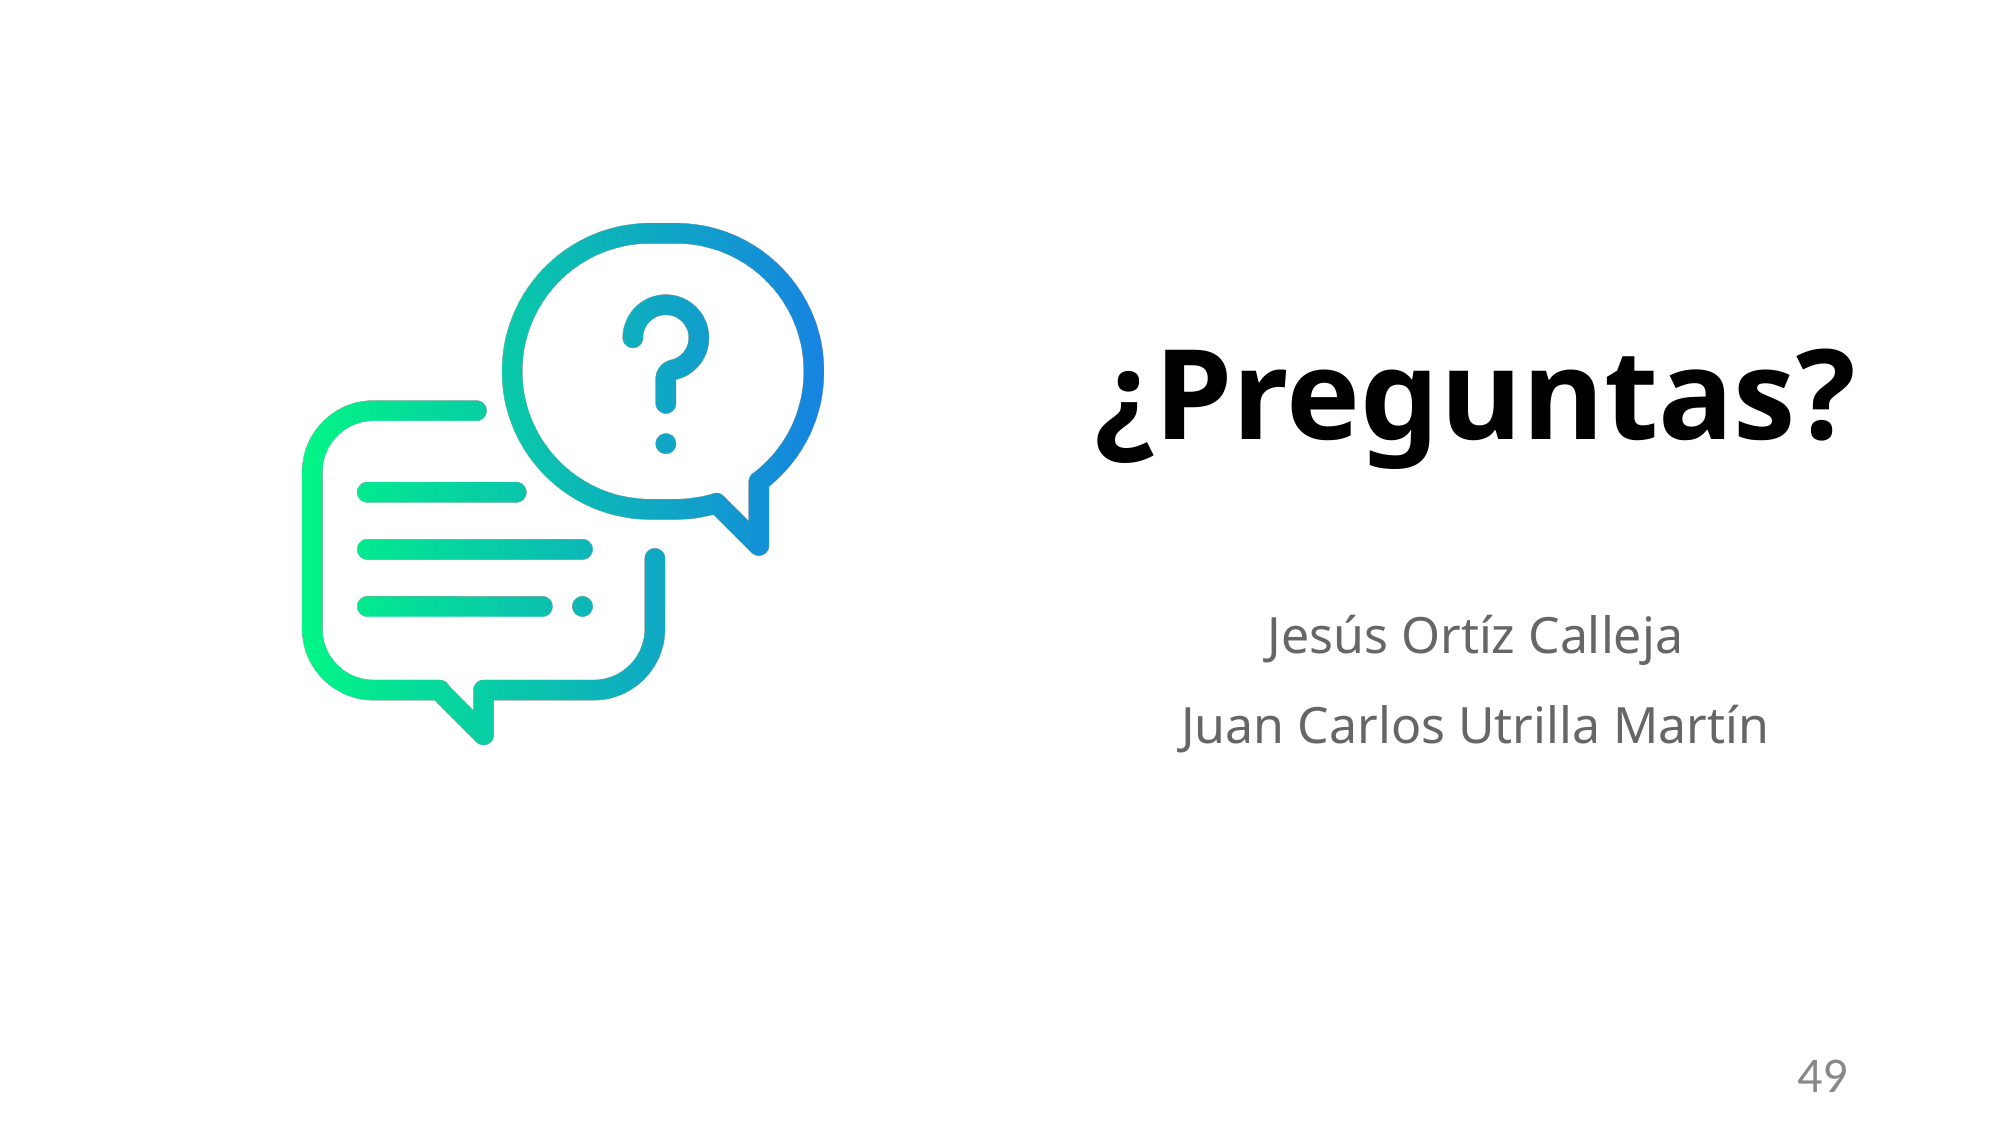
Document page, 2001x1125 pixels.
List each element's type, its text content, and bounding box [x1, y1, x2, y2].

picture [302, 223, 824, 746]
text_box Jesús Ortíz Calleja Juan Carlos Utrilla Martín [1127, 558, 1824, 665]
text_box ¿Preguntas? [1069, 296, 1882, 503]
slide_number ‹#› [1412, 1042, 1863, 1103]
